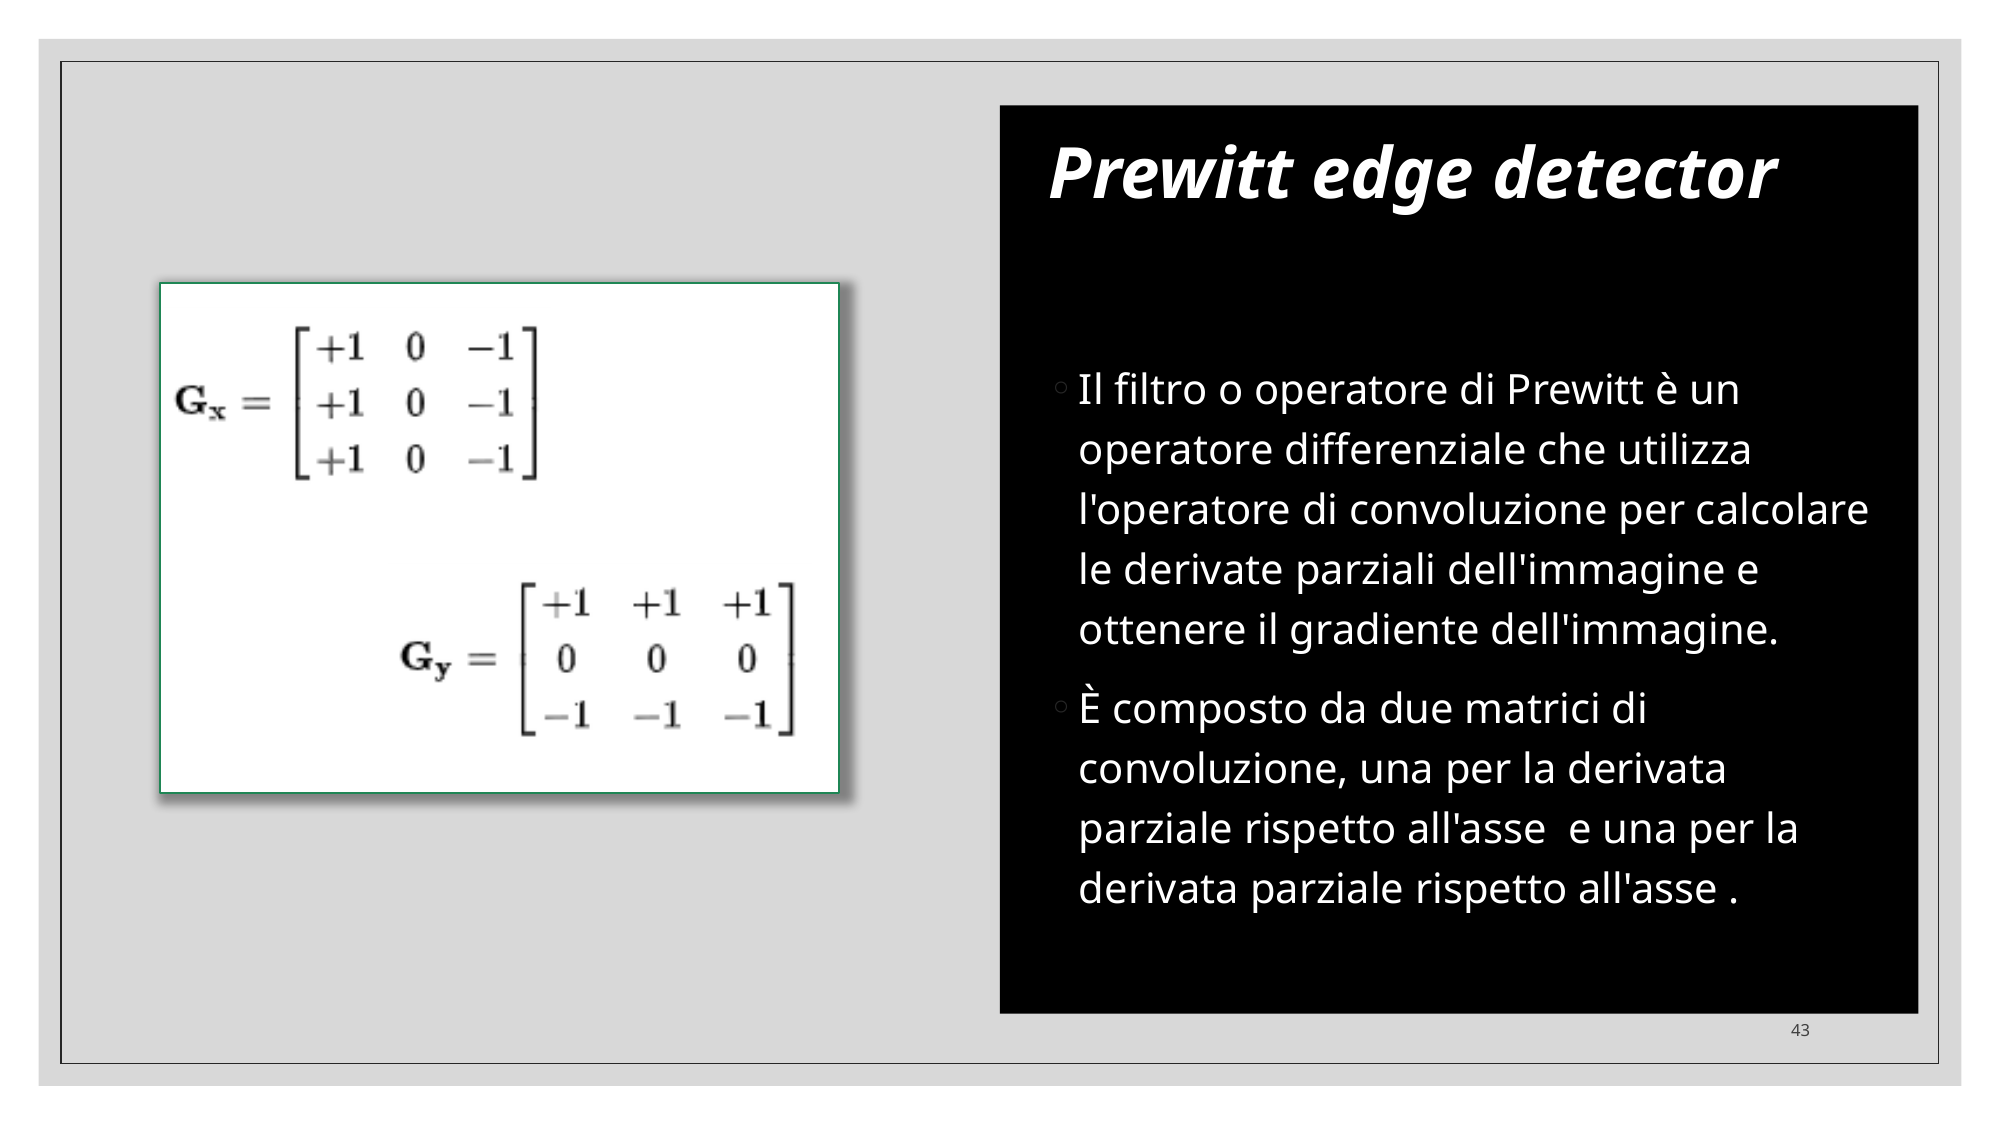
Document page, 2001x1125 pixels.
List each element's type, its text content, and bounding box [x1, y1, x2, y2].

text_box [999, 104, 1919, 1015]
picture [163, 306, 551, 502]
picture [388, 562, 812, 758]
title Prewitt edge detector [1034, 105, 1895, 331]
text_box [159, 282, 840, 794]
slide_number 43 [1687, 990, 1825, 1050]
